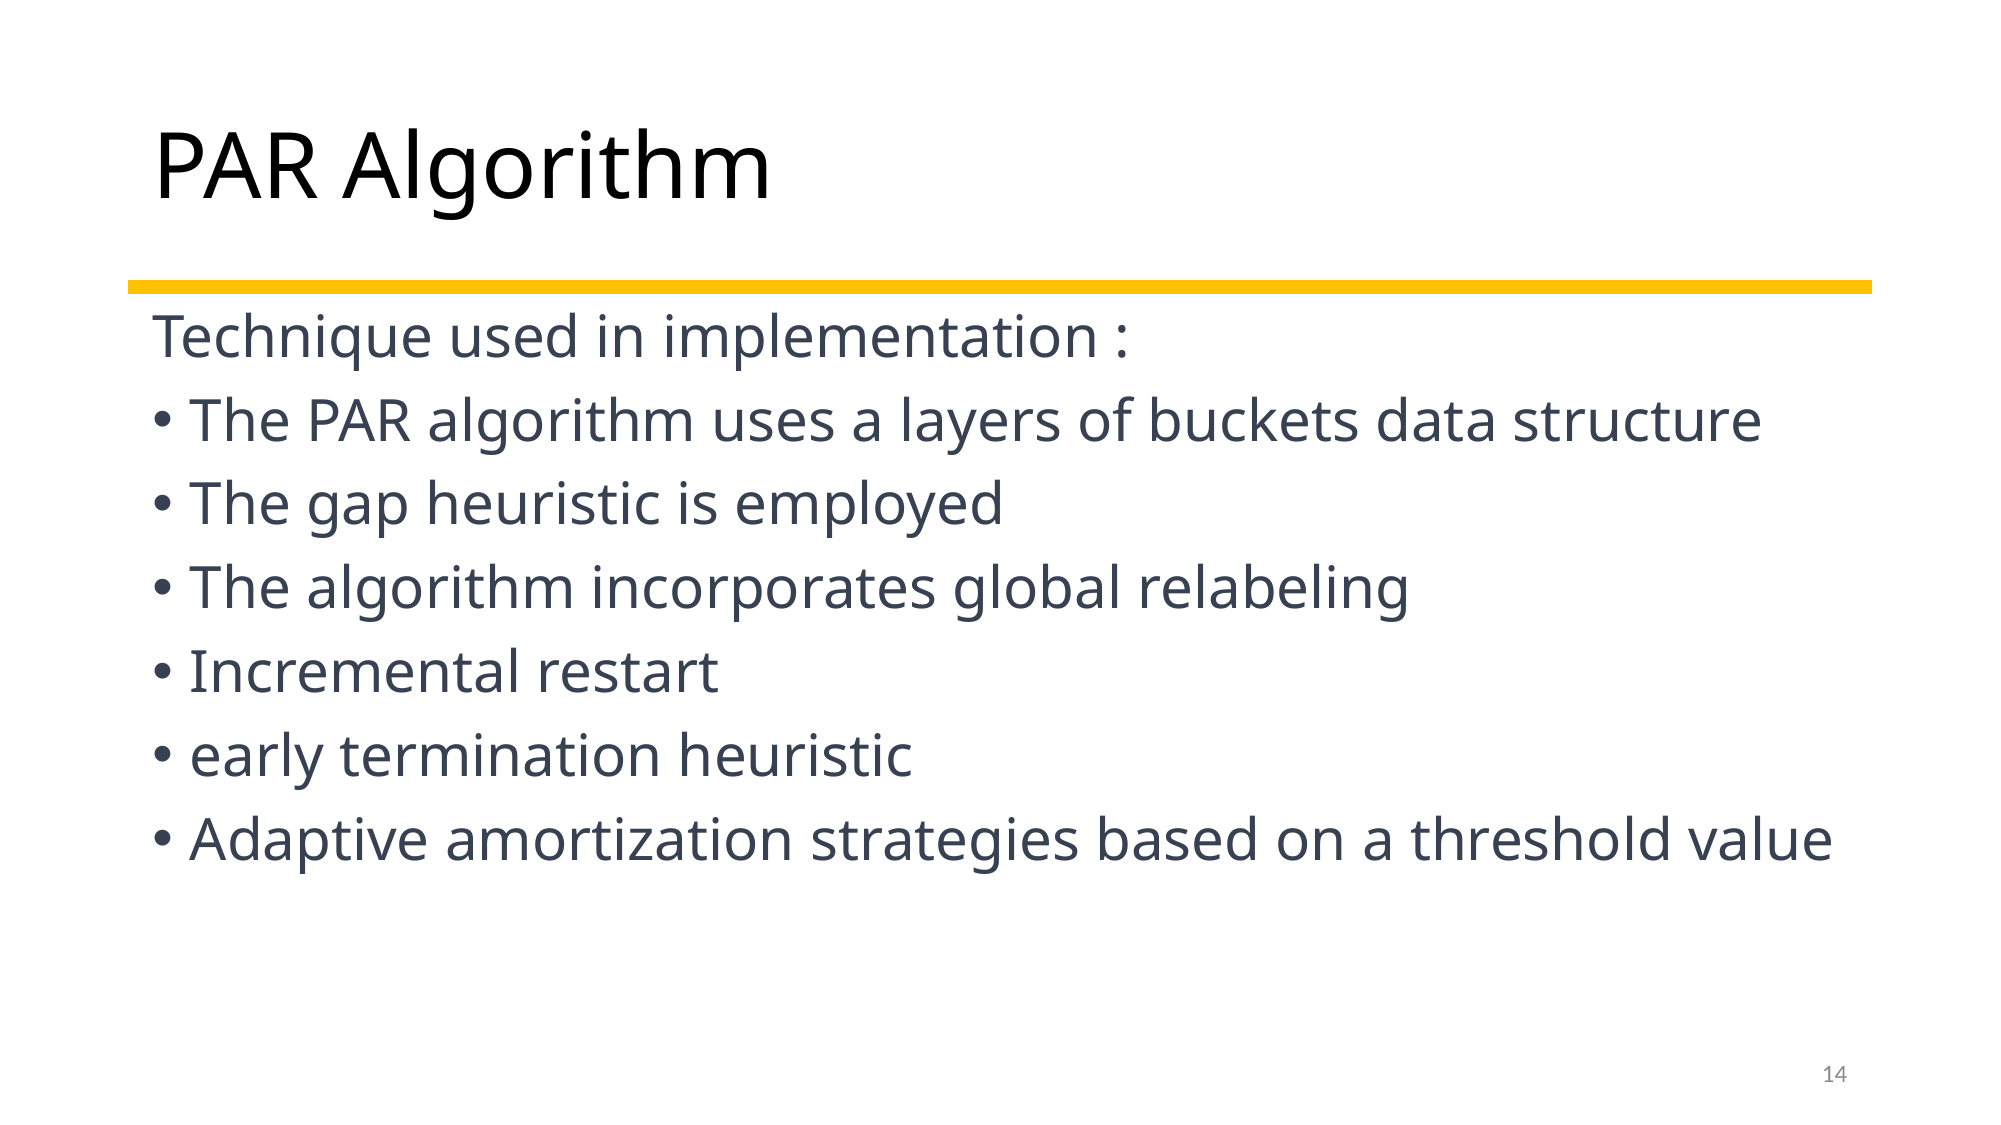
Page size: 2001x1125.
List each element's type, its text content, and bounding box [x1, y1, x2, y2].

title PAR Algorithm [137, 59, 1863, 278]
slide_number 14 [1412, 1042, 1863, 1103]
list Technique used in implementation : The PAR algorithm uses a layers of buckets data structure The gap heuristic is employed The algorithm incorporates global relabeling Incremental restart early termination heuristic Adaptive amortization strategies based on a threshold value [137, 299, 1863, 1014]
